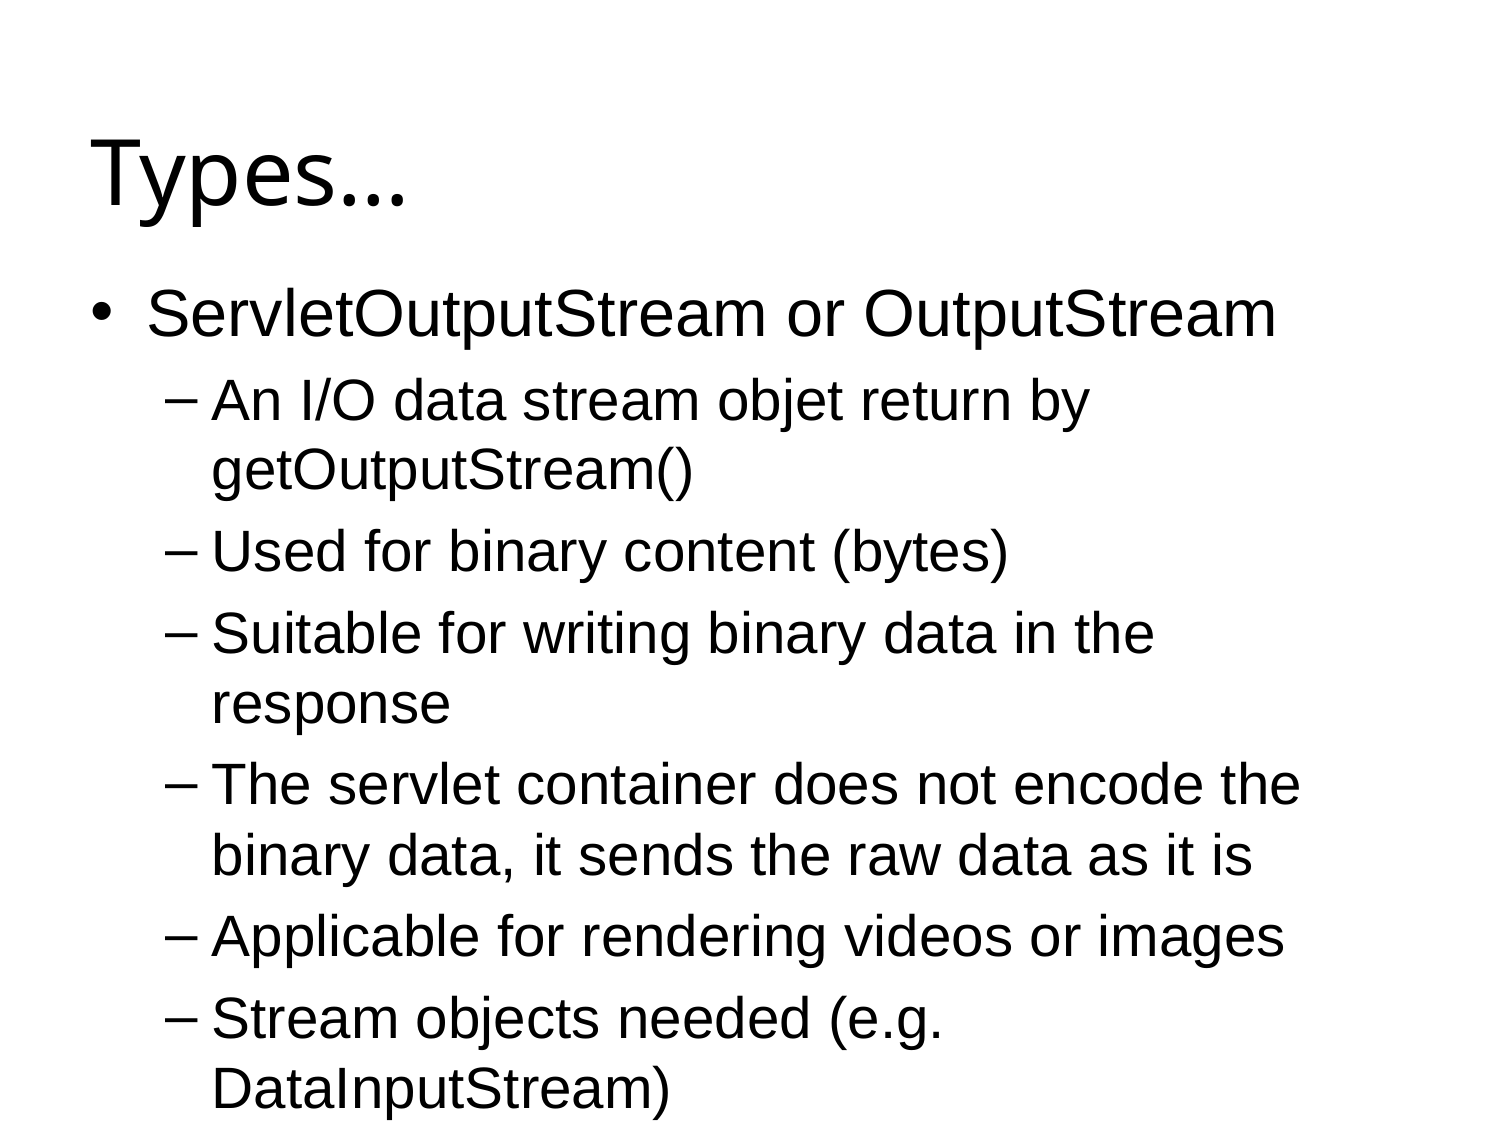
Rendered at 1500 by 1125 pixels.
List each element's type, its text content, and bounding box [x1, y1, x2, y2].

title Types… [74, 74, 1426, 262]
list ServletOutputStream or OutputStream An I/O data stream objet return by getOutputStream() Used for binary content (bytes) Suitable for writing binary data in the response The servlet container does not encode the binary data, it sends the raw data as it is Applicable for rendering videos or images Stream objects needed (e.g. DataInputStream) [74, 262, 1426, 1006]
